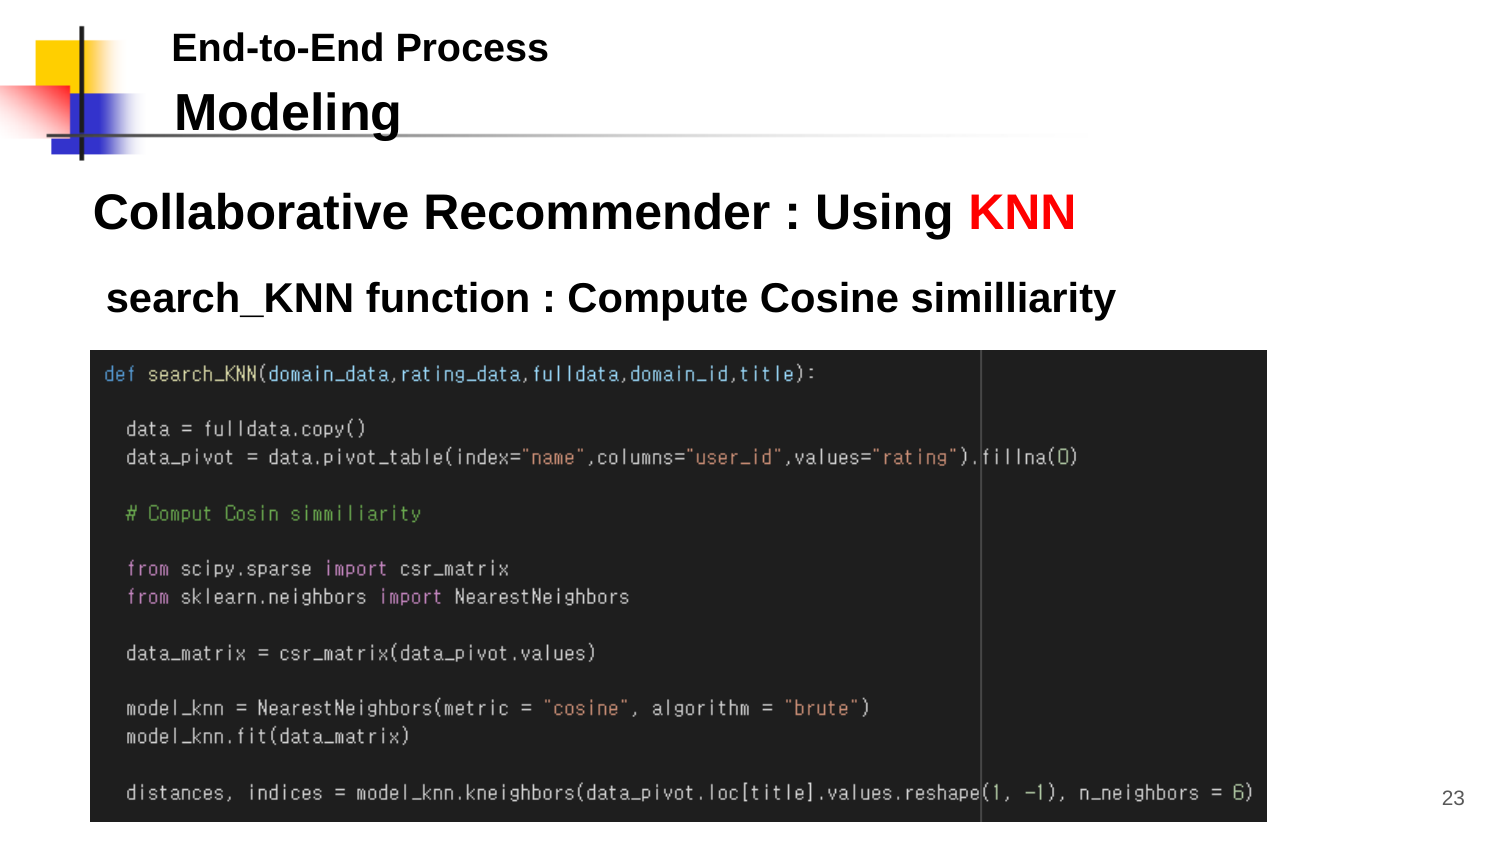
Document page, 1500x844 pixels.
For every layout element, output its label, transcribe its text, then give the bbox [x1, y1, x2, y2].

text_box search_KNN function : Compute Cosine similliarity [90, 255, 1435, 336]
slide_number 23 [1389, 764, 1480, 830]
picture [90, 350, 1267, 822]
text_box Collaborative Recommender : Using KNN [78, 164, 1422, 255]
picture [0, 2, 1147, 190]
